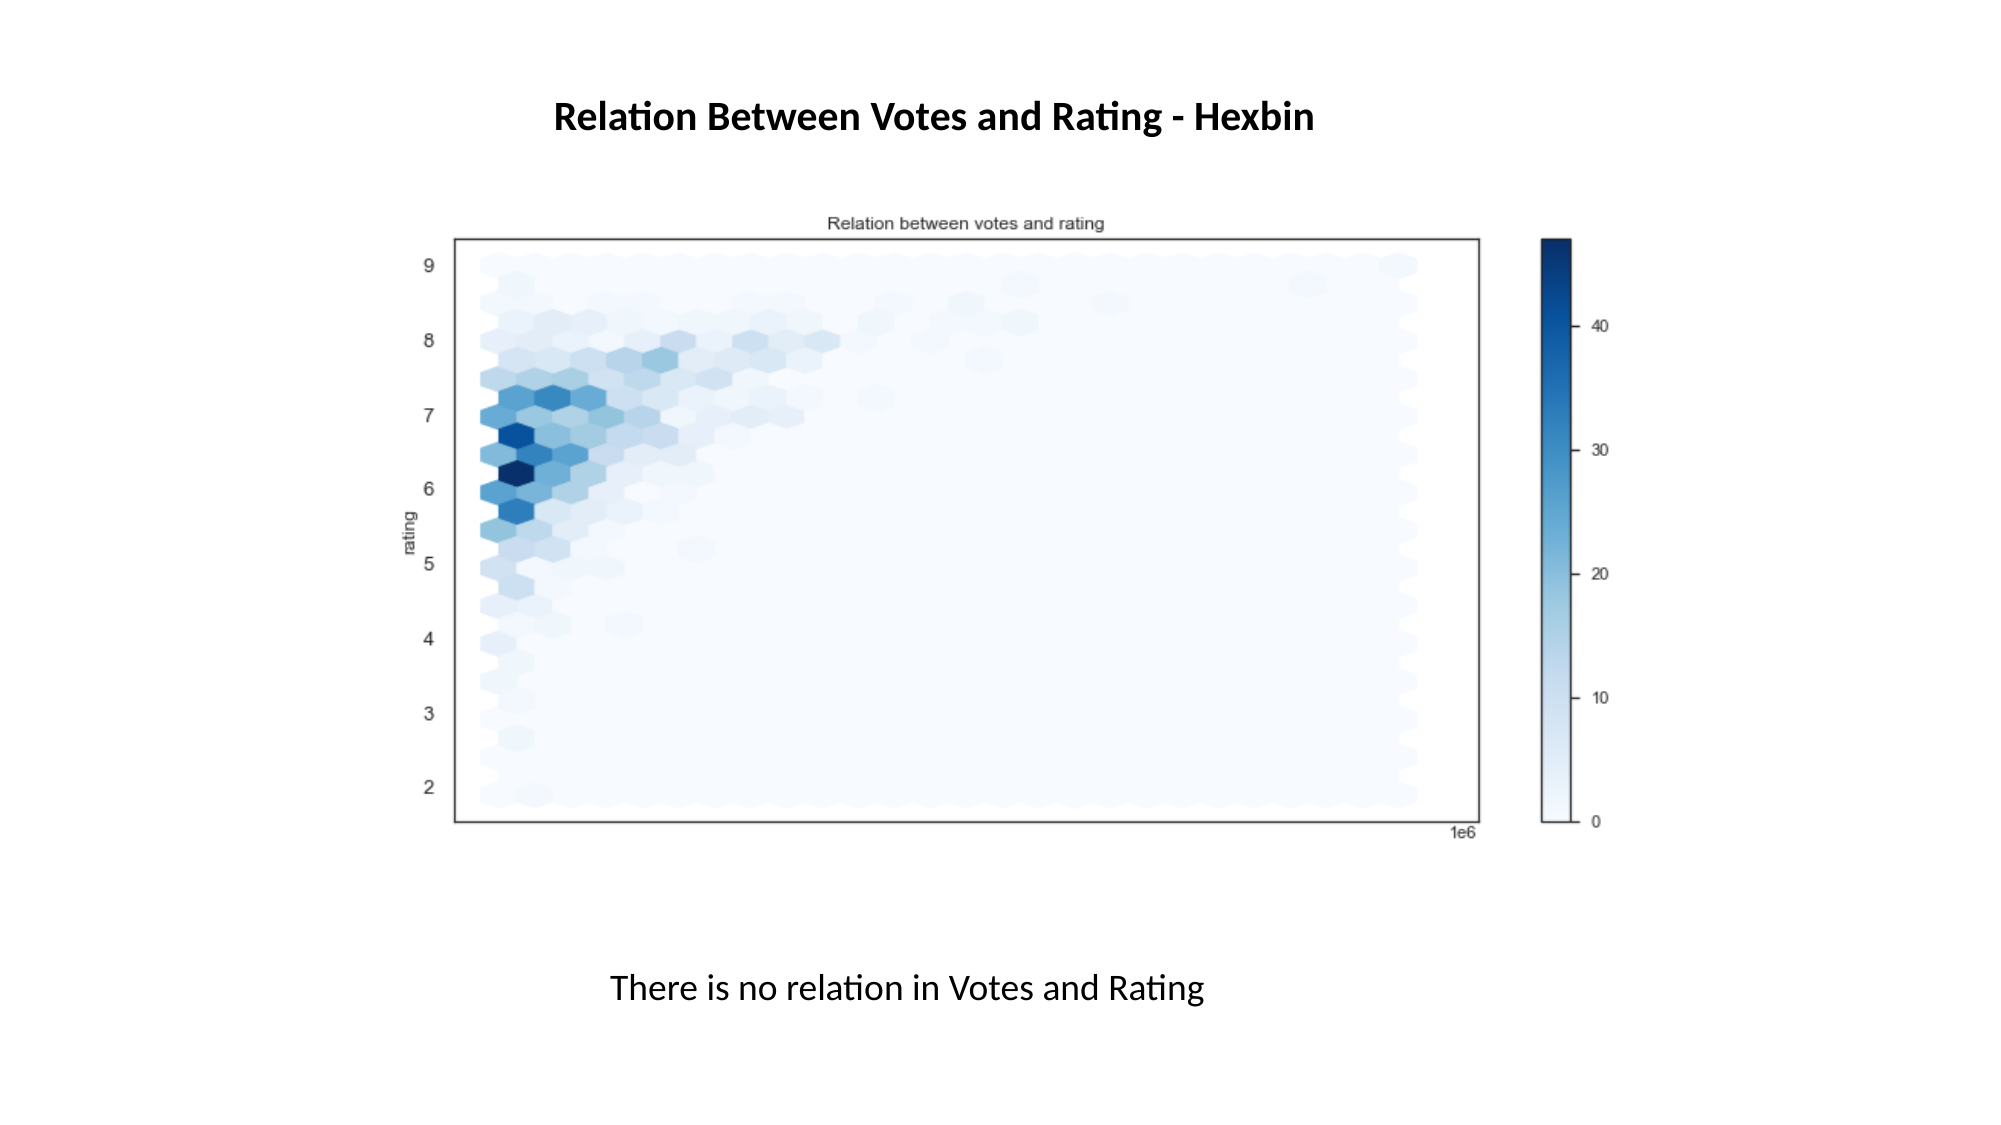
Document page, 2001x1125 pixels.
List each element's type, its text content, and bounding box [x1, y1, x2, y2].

text_box Relation Between Votes and Rating - Hexbin [503, 81, 1366, 147]
text_box There is no relation in Votes and Rating [595, 955, 1274, 1016]
picture [248, 147, 1899, 918]
